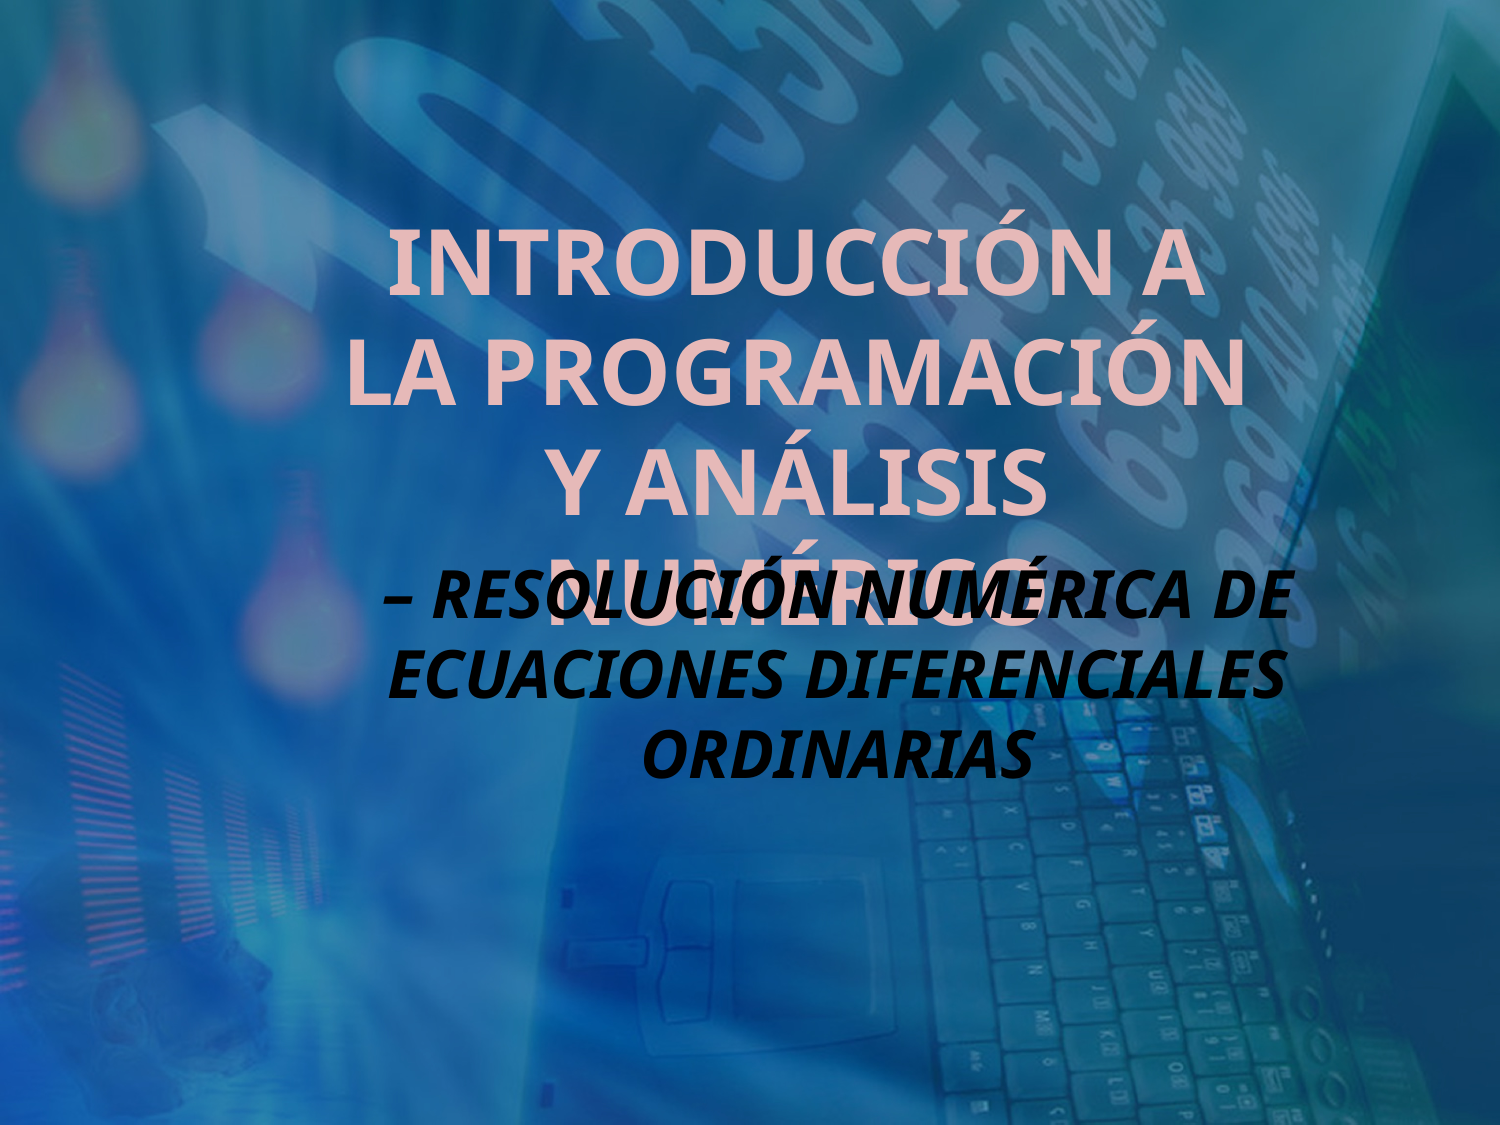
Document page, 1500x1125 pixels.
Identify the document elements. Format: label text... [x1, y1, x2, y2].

text_box INTRODUCCIÓN A LA PROGRAMACIÓN Y ANÁLISIS NUMÉRICO [324, 196, 1270, 544]
text_box – RESOLUCIÓN NUMÉRICA DE ECUACIONES DIFERENCIALES ORDINARIAS [324, 544, 1353, 800]
picture [0, 0, 1500, 1125]
